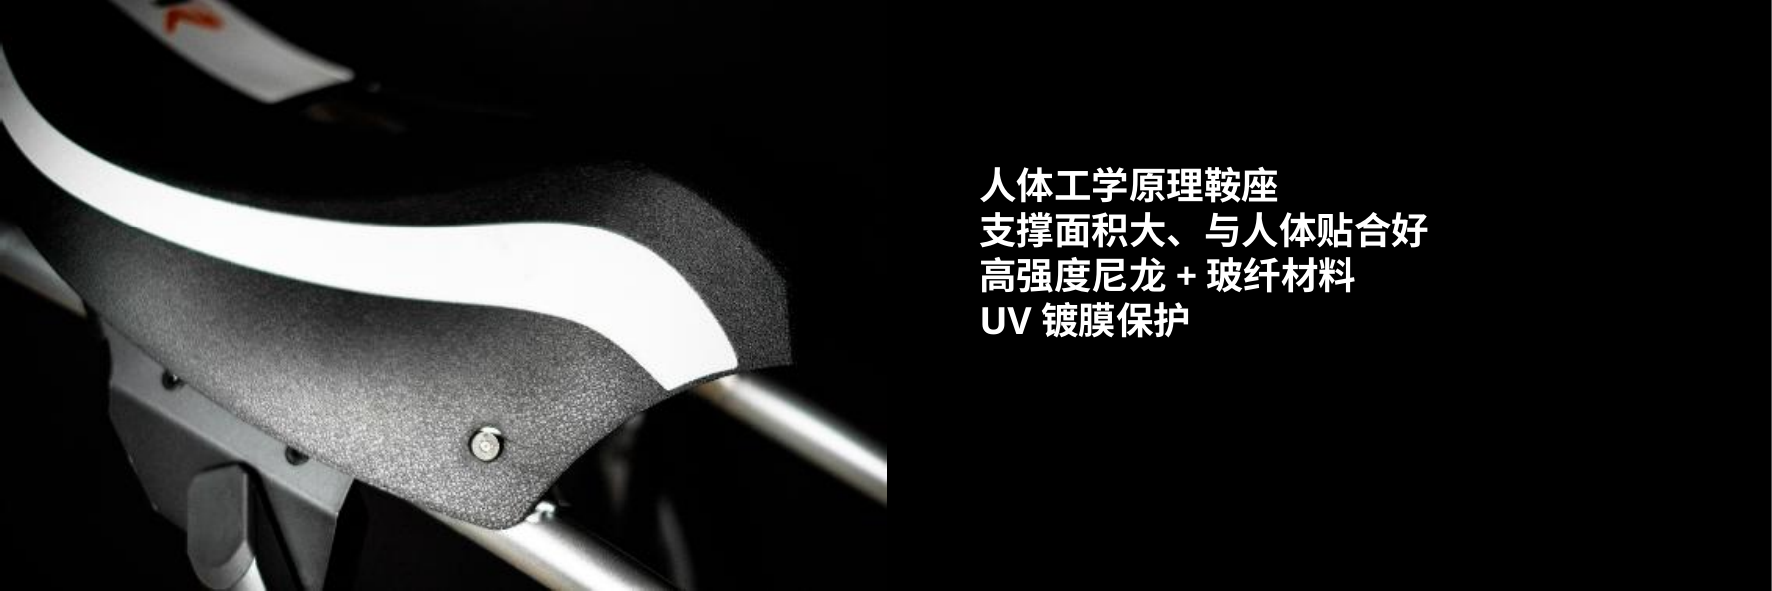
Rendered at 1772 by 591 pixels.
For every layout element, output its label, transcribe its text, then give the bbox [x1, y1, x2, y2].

text_box 人体工学原理鞍座 支撑面积大、与人体贴合好 高强度尼龙+玻纤材料 UV镀膜保护 [964, 154, 1458, 349]
picture [0, 0, 887, 591]
